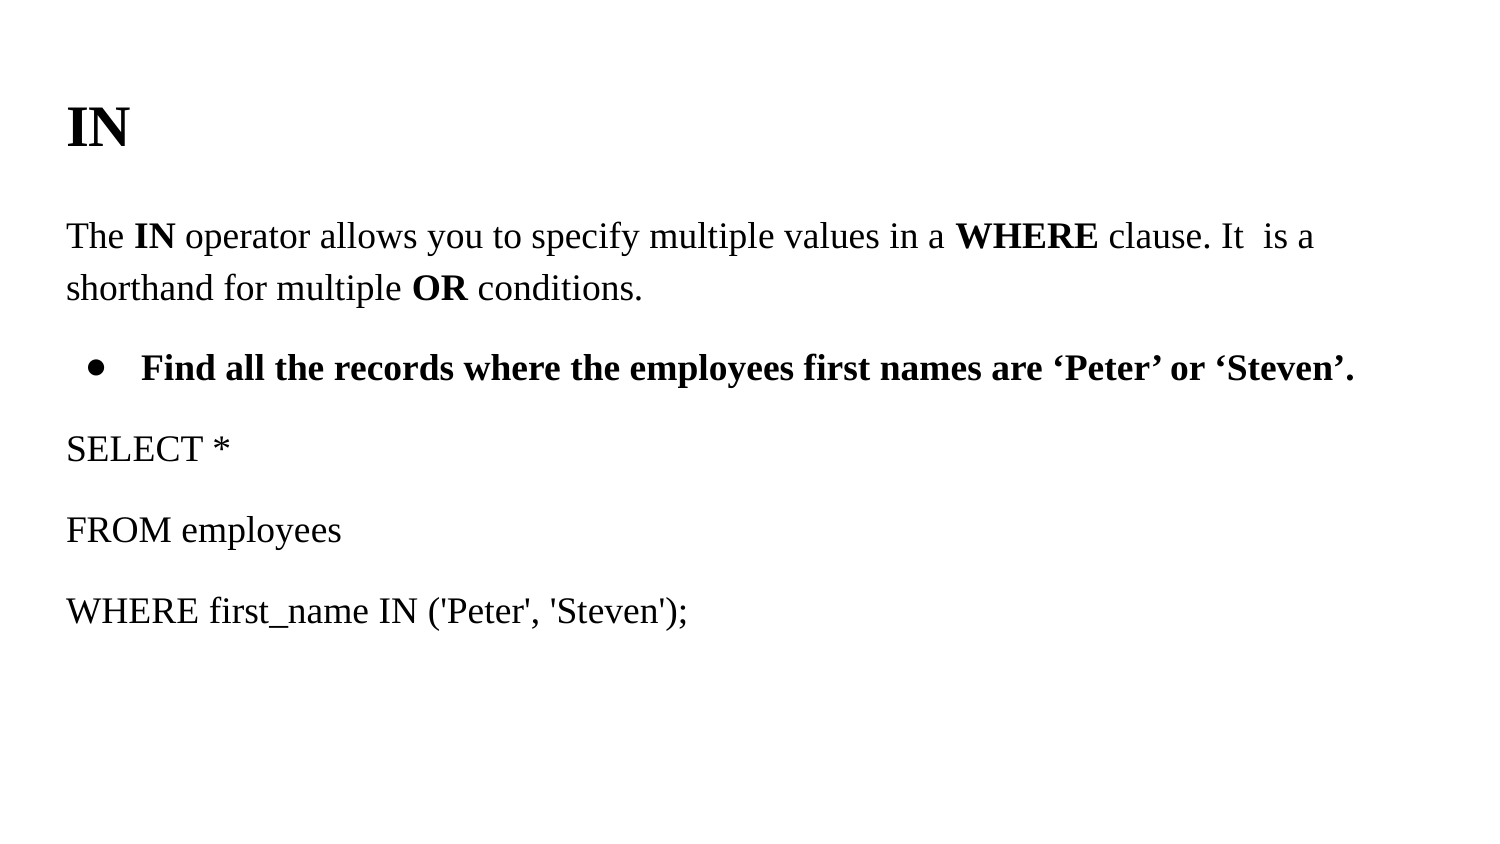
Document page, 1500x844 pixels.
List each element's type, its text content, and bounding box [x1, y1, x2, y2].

title IN [51, 72, 1449, 167]
list The IN operator allows you to specify multiple values in a WHERE clause. It is a shorthand for multiple OR conditions. Find all the records where the employees first names are ‘Peter’ or ‘Steven’. SELECT * FROM employees WHERE first_name IN ('Peter', 'Steven'); [51, 189, 1449, 750]
